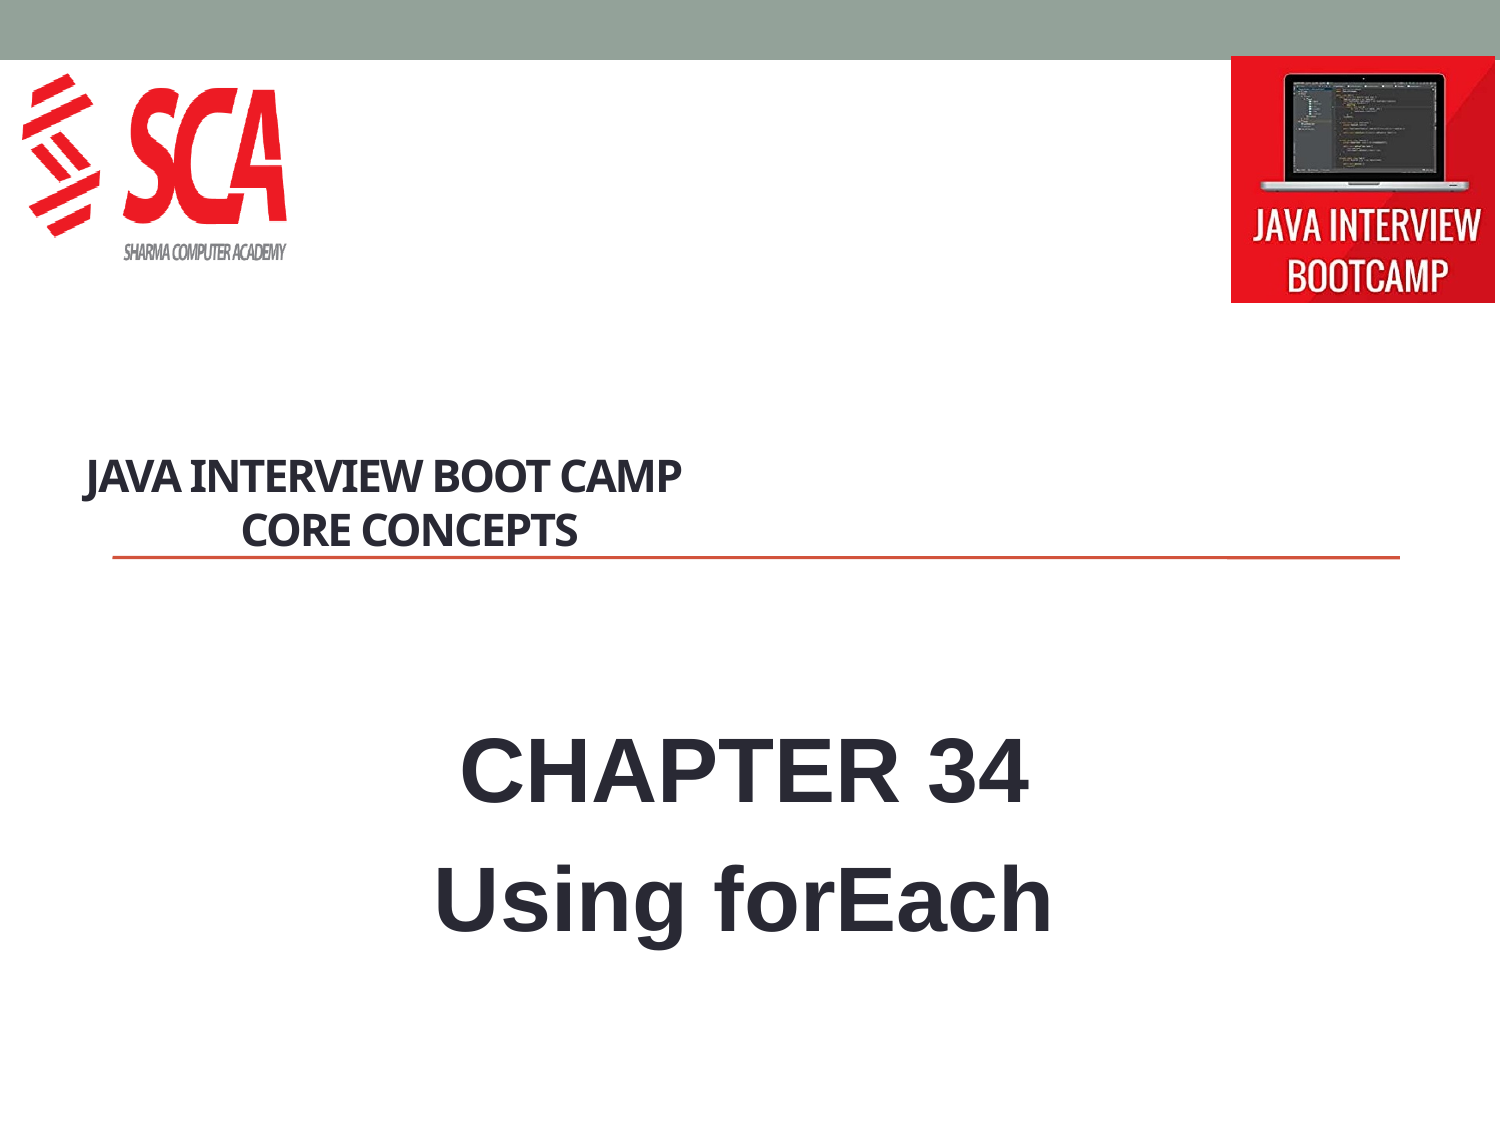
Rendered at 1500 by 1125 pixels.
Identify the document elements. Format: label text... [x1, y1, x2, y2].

subtitle Lecture 20 CHAPTER 34 Using forEach [219, 575, 1270, 1012]
picture [11, 66, 292, 268]
picture [1230, 56, 1495, 303]
title JAVA Java Interview boot camp Core concepts [70, 384, 1417, 563]
